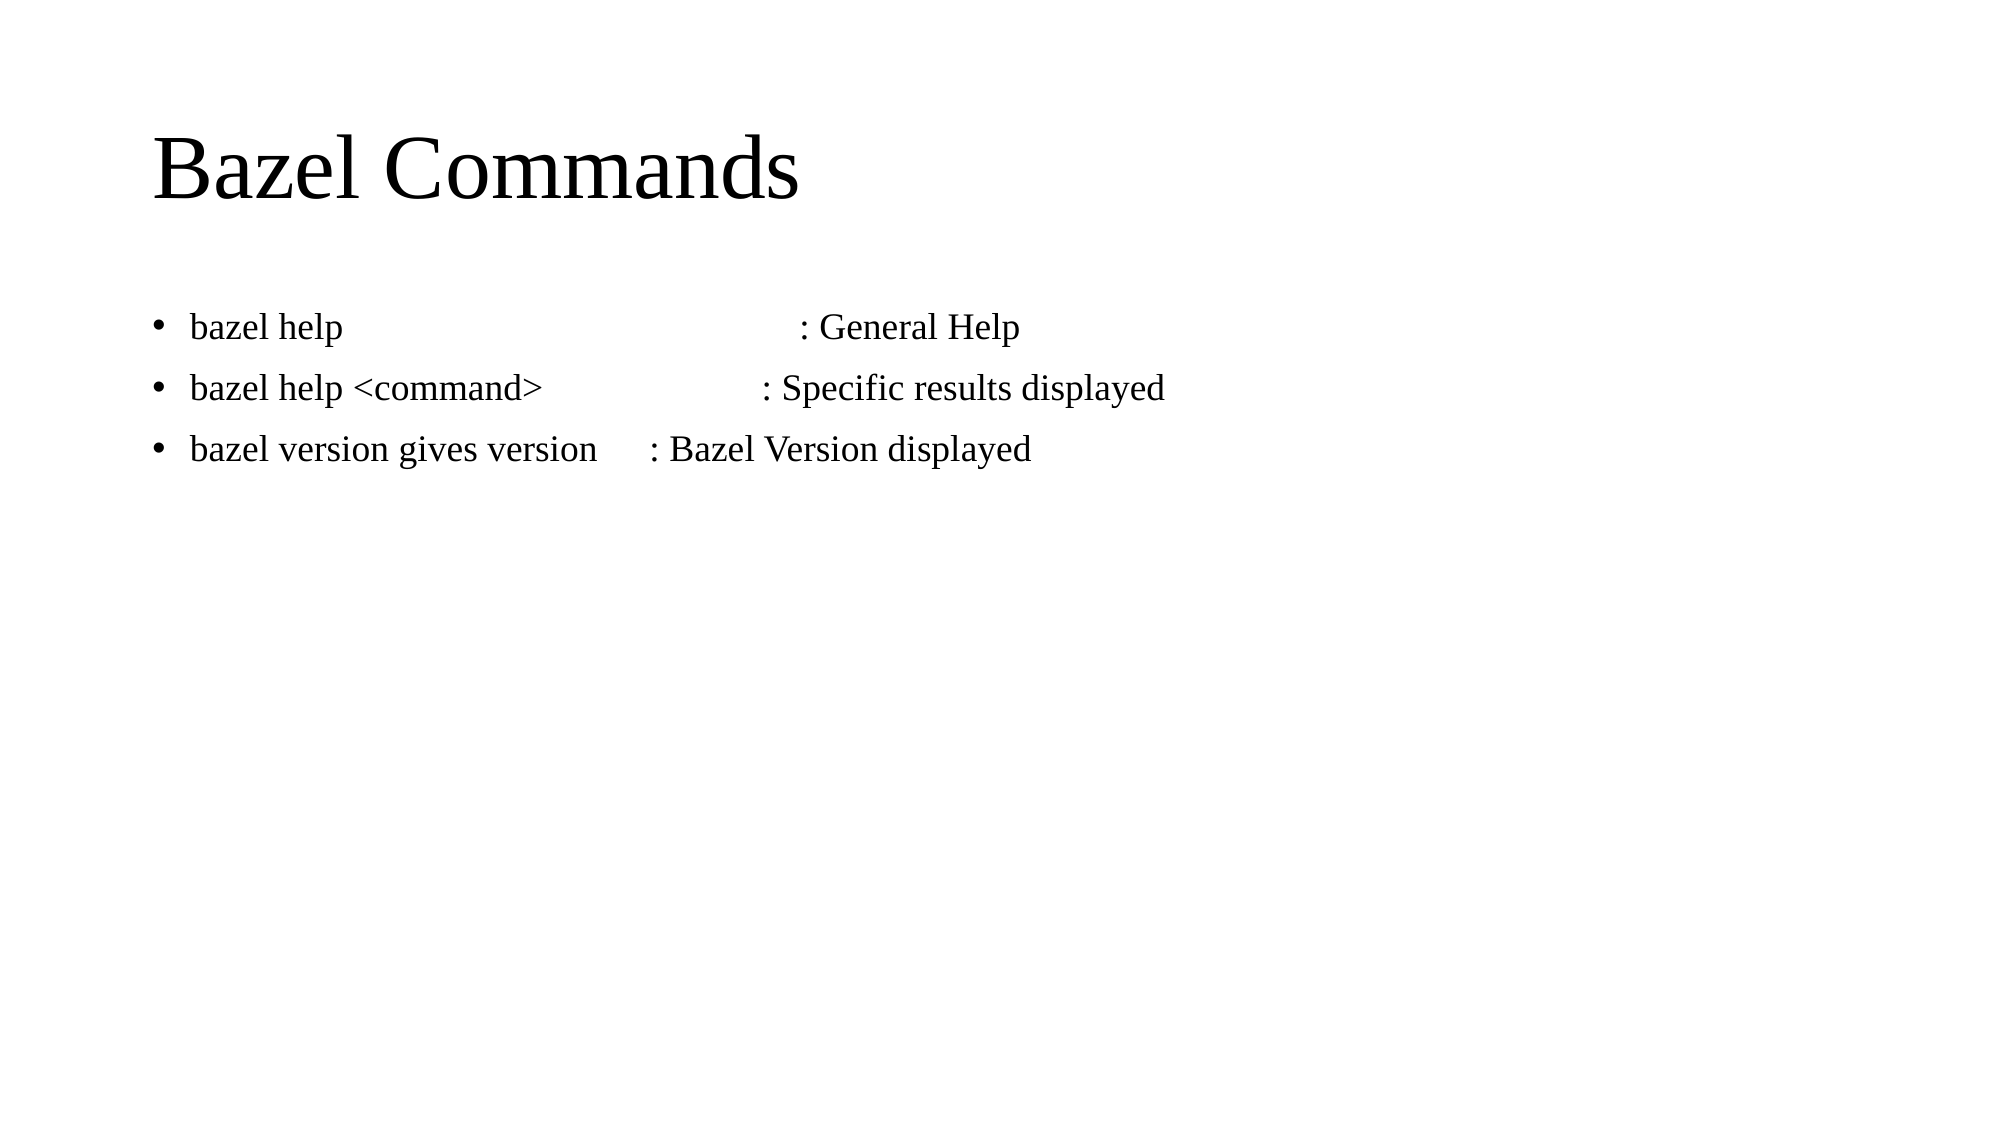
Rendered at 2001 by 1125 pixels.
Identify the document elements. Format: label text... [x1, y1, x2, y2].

list bazel help : General Help bazel help <command> : Specific results displayed bazel version gives version : Bazel Version displayed [137, 299, 1863, 1014]
title Bazel Commands [137, 59, 1863, 278]
